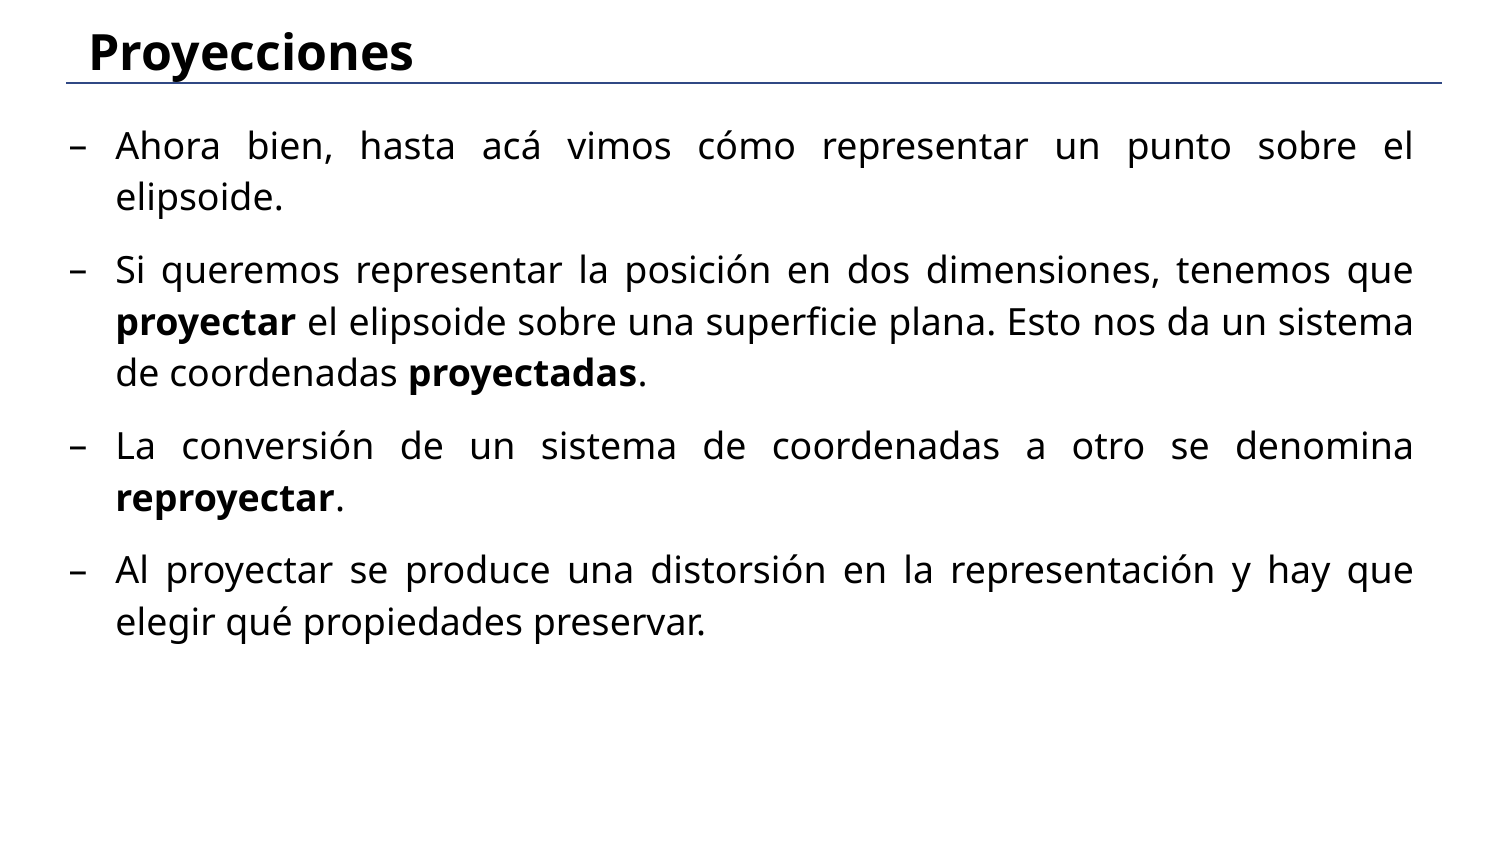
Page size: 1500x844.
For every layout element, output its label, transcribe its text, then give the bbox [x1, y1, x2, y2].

text_box Ahora bien, hasta acá vimos cómo representar un punto sobre el elipsoide. Si queremos representar la posición en dos dimensiones, tenemos que proyectar el elipsoide sobre una superficie plana. Esto nos da un sistema de coordenadas proyectadas. La conversión de un sistema de coordenadas a otro se denomina reproyectar. Al proyectar se produce una distorsión en la representación y hay que elegir qué propiedades preservar. [53, 107, 1431, 792]
title Proyecciones [73, 21, 1074, 80]
